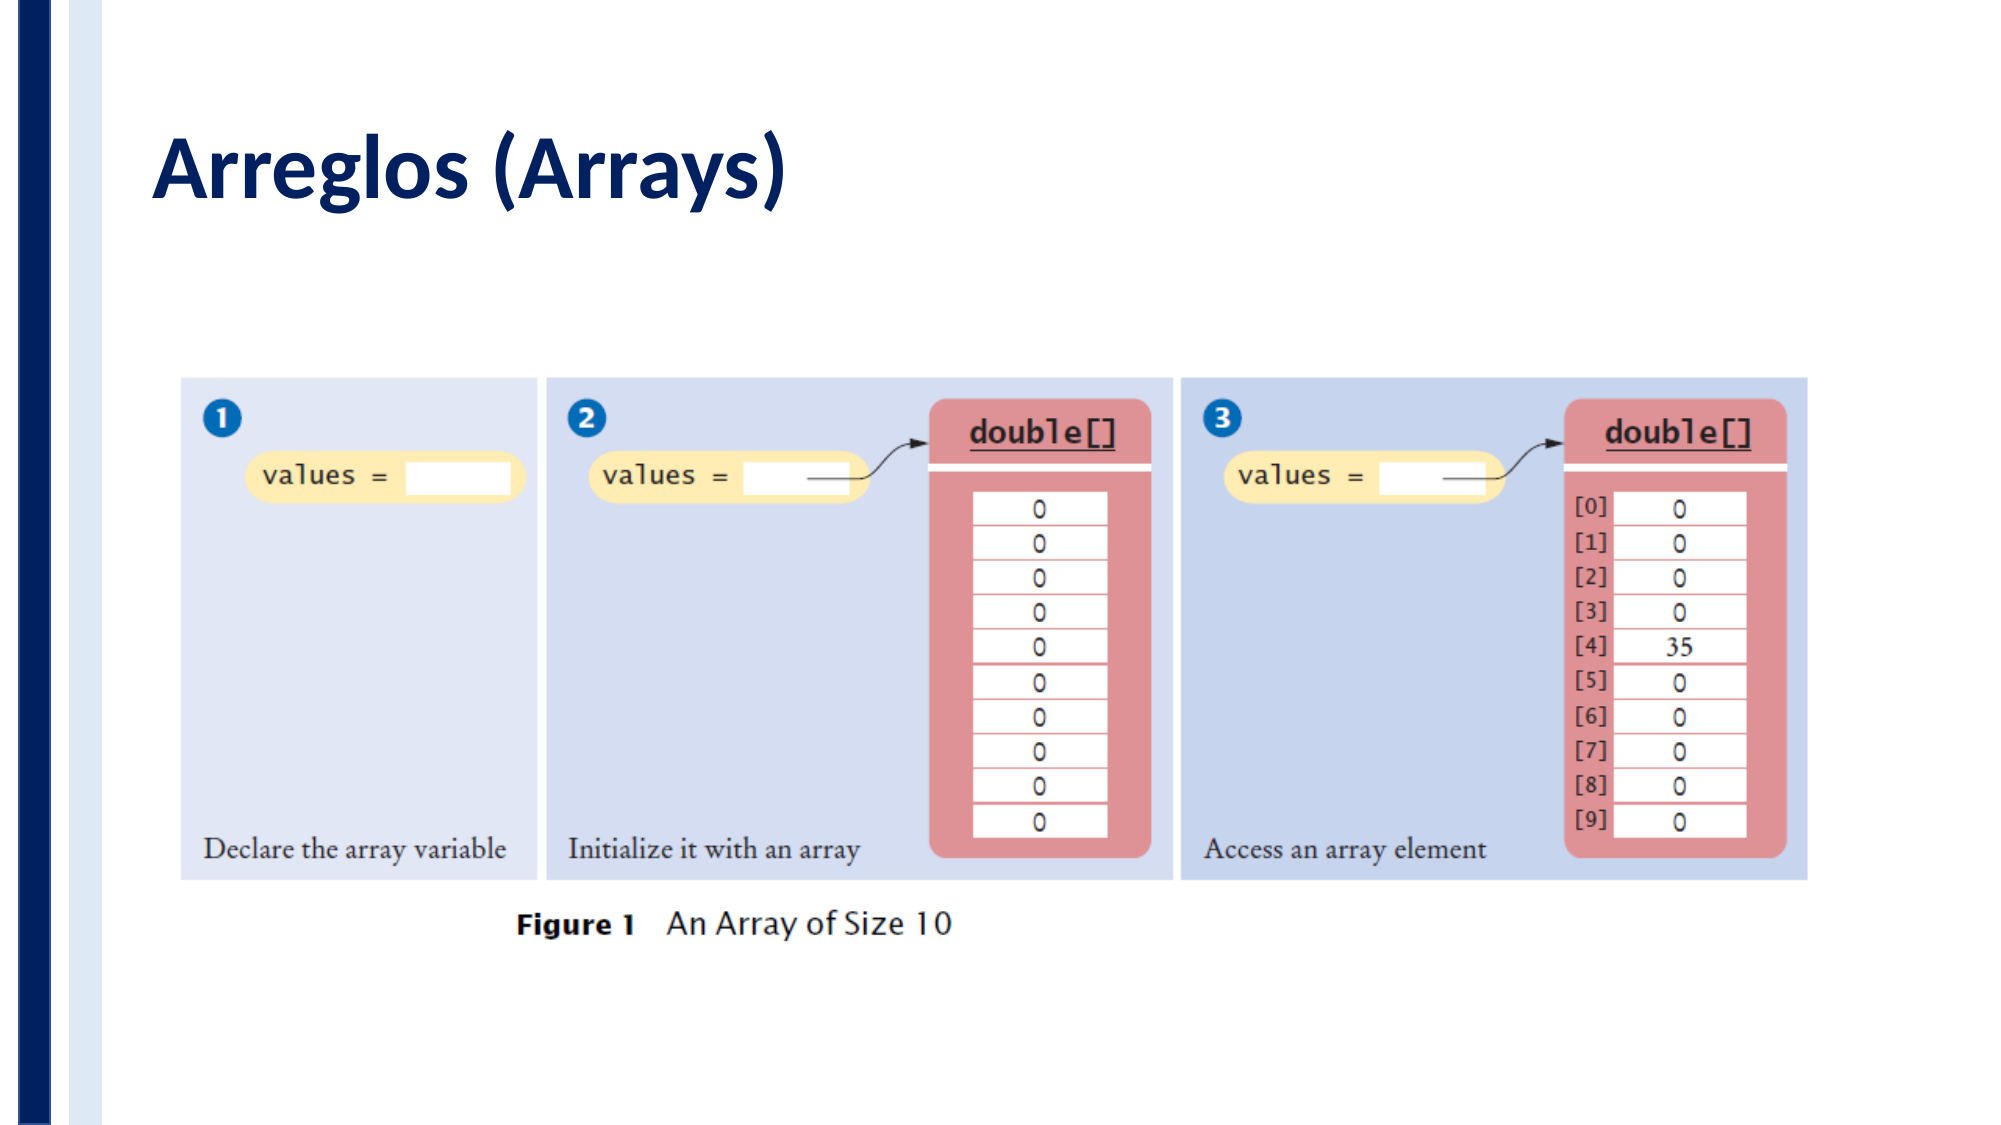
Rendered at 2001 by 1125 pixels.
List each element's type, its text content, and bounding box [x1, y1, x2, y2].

title Arreglos (Arrays) [137, 59, 1863, 278]
picture [163, 345, 1837, 957]
